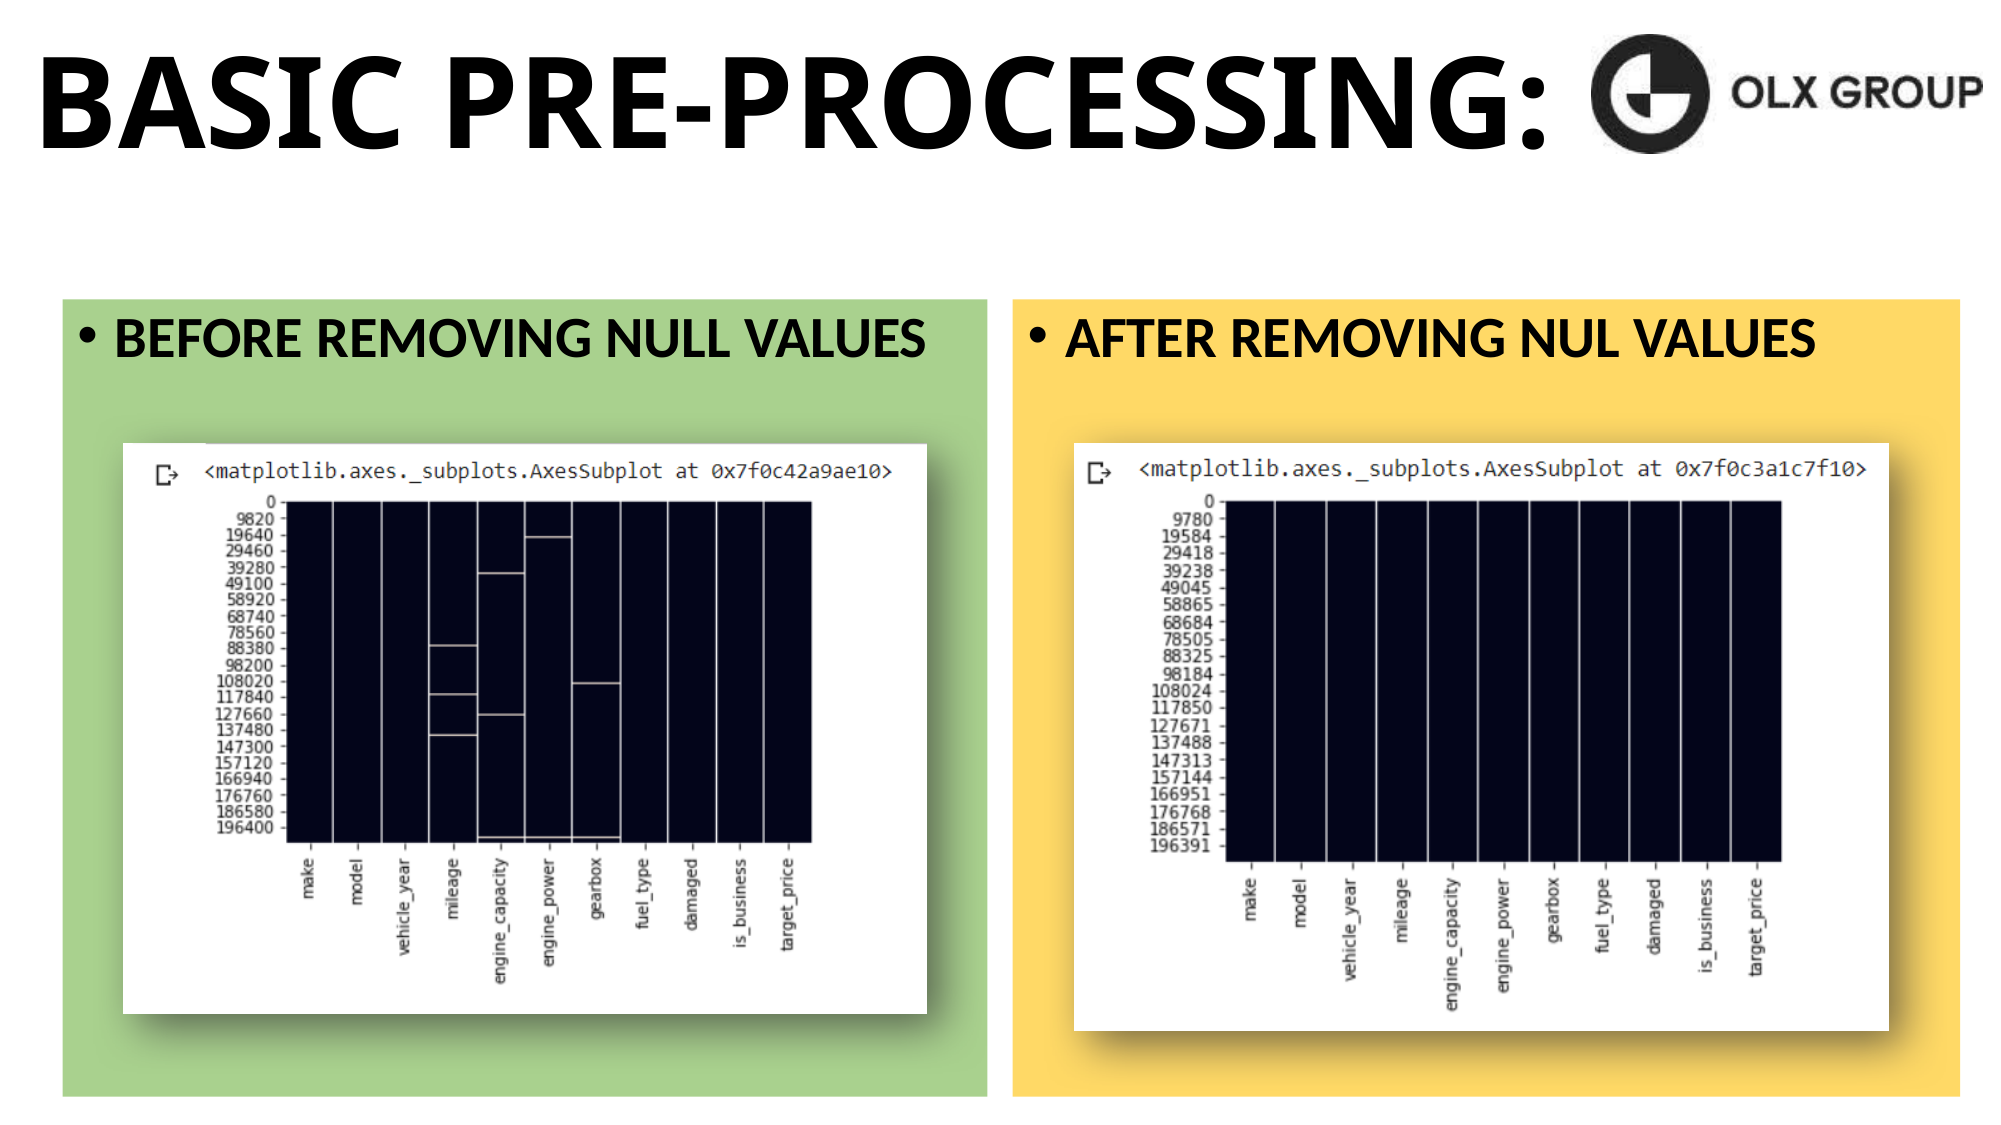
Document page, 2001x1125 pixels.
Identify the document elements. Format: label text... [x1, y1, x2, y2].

title BASIC PRE-PROCESSING: [17, 0, 1743, 217]
list AFTER REMOVING NUL VALUES [1012, 299, 1961, 1097]
picture [123, 443, 927, 1014]
picture [1074, 443, 1889, 1031]
list BEFORE REMOVING NULL VALUES [62, 299, 988, 1097]
picture [1591, 34, 1983, 154]
